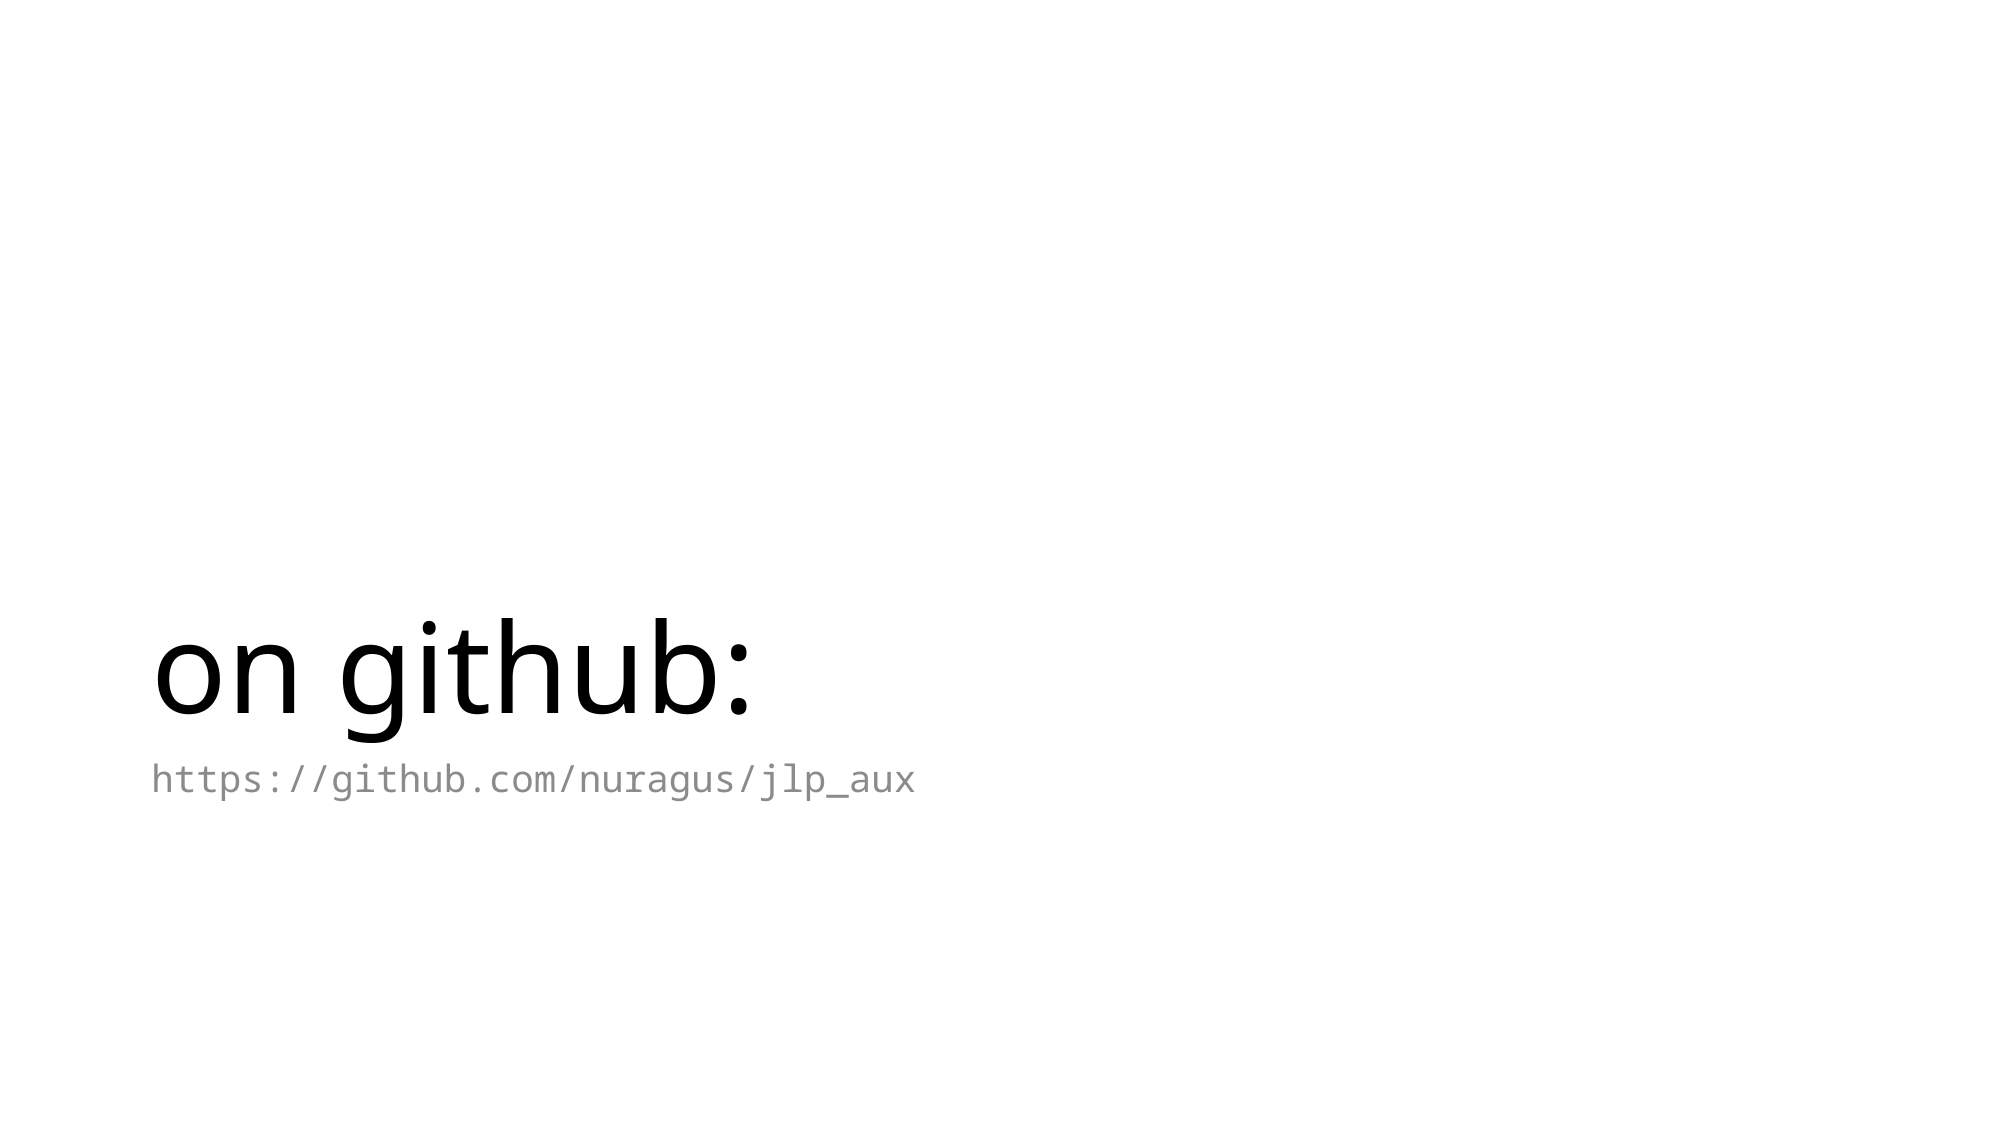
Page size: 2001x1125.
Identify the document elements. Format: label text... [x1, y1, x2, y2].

title on github: [136, 280, 1862, 749]
list https://github.com/nuragus/jlp_aux [136, 752, 1862, 999]
